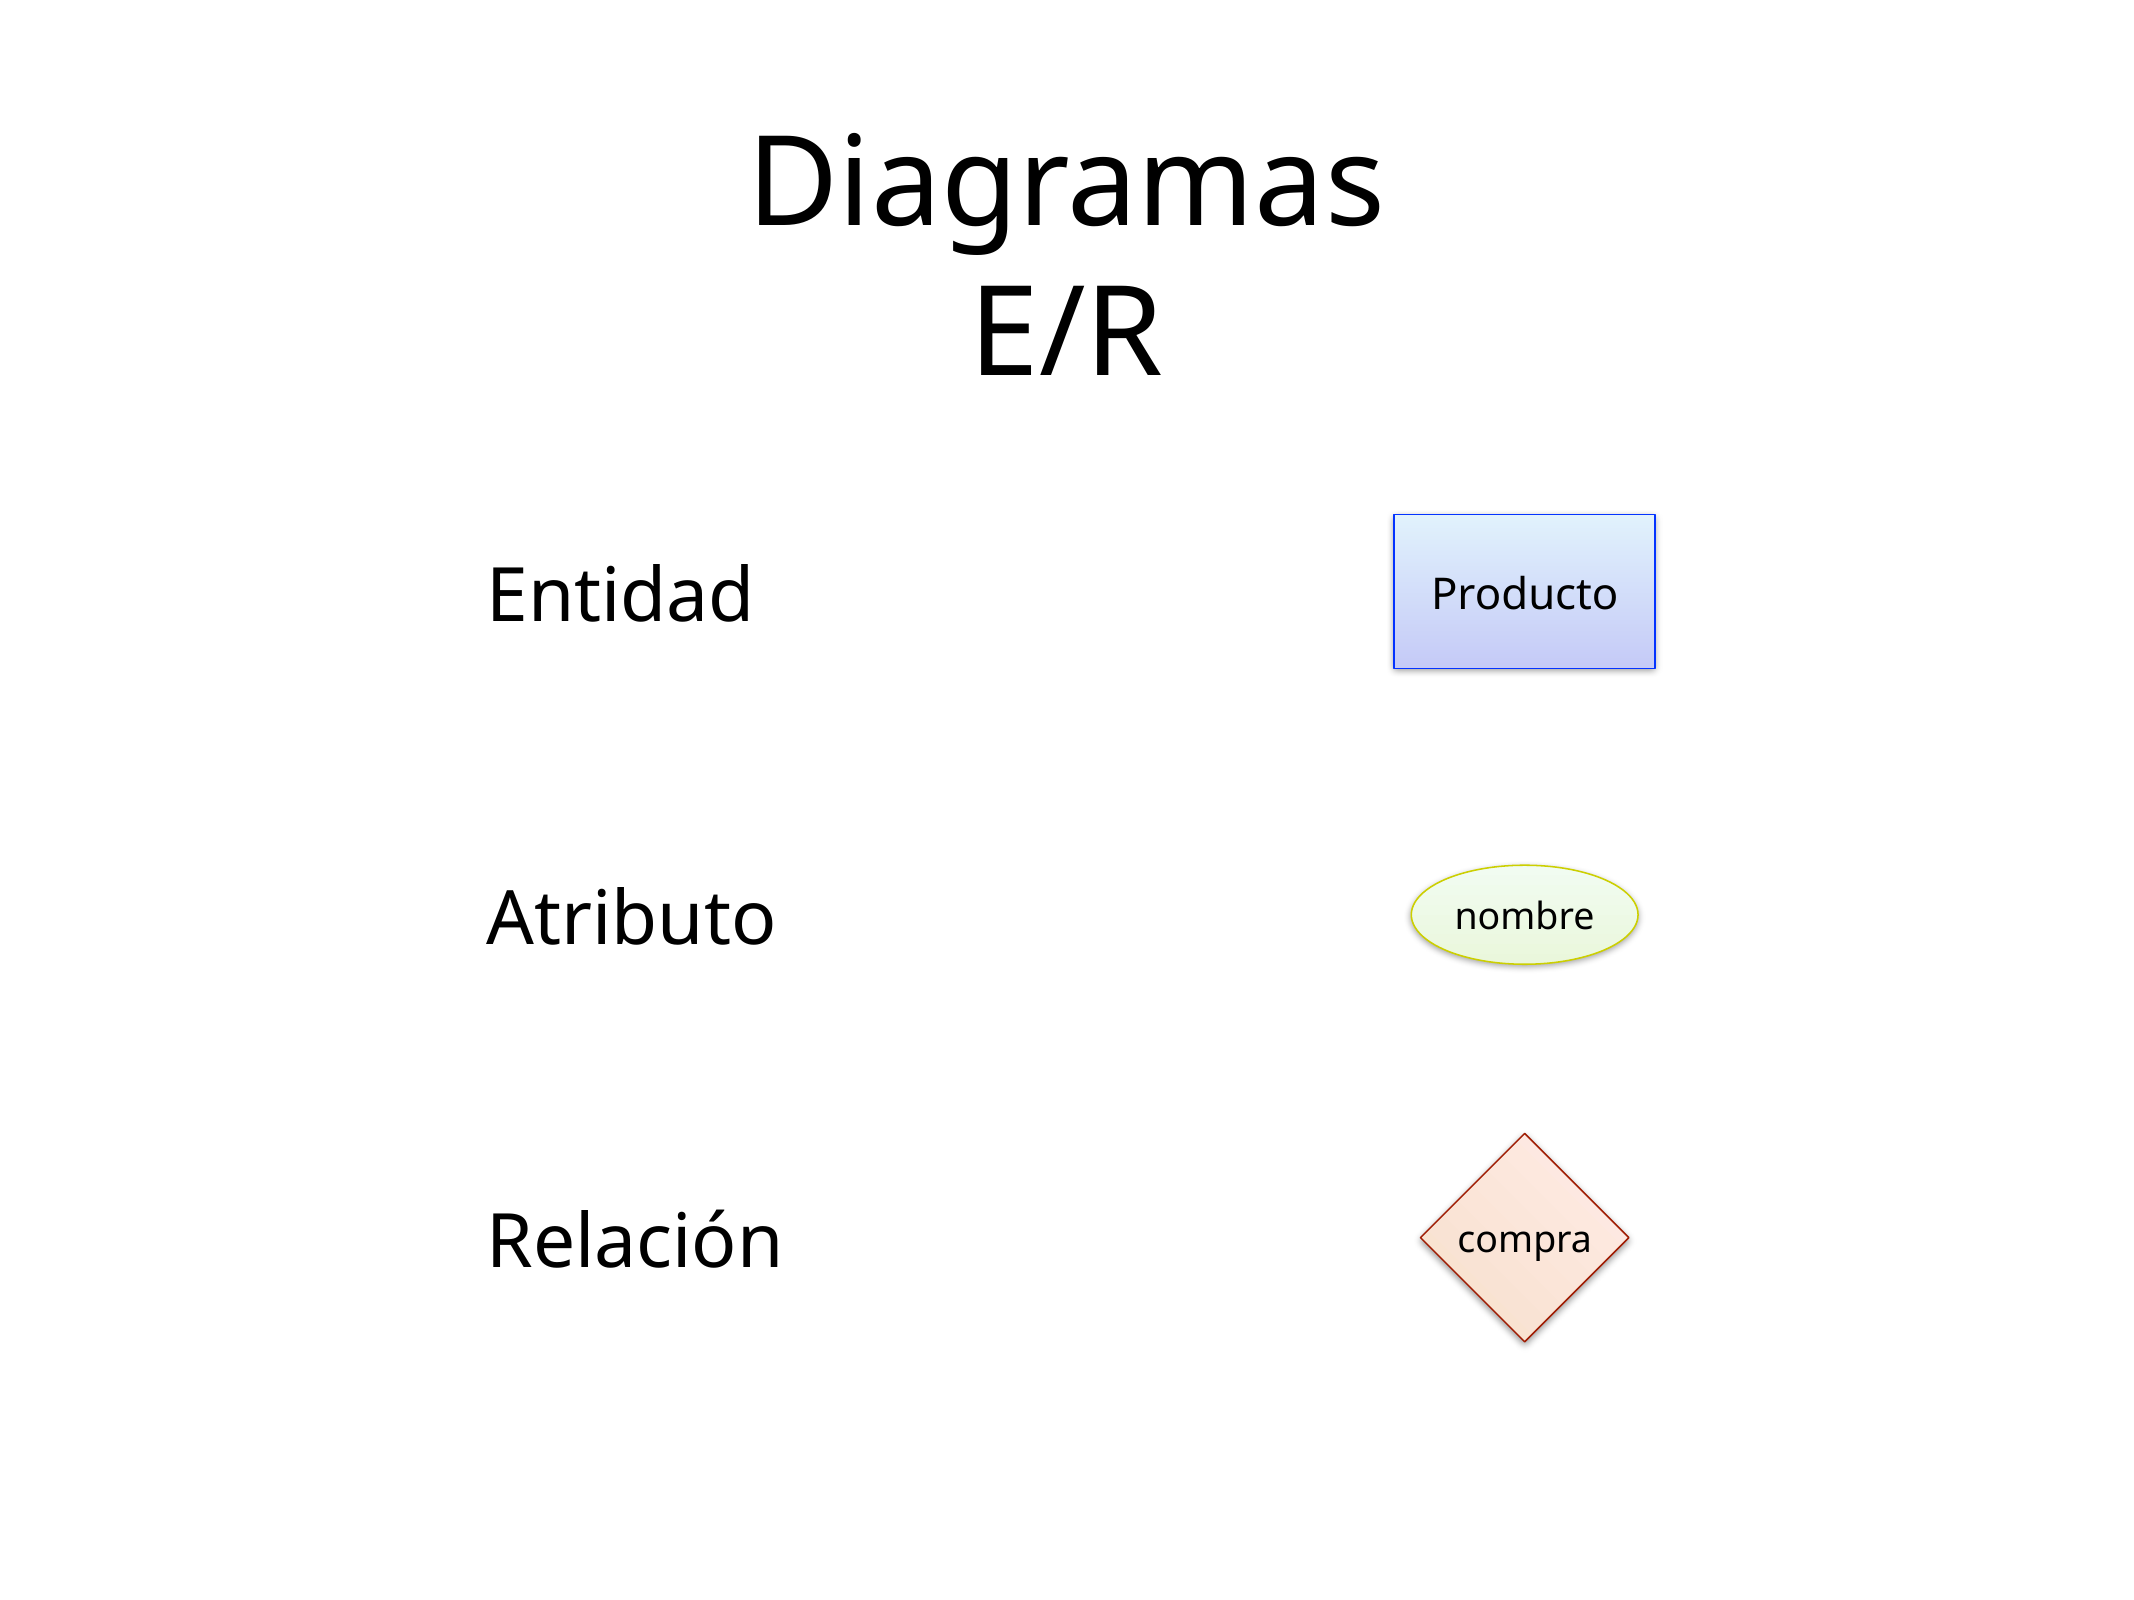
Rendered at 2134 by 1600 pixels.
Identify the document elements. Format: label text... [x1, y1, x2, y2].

text_box Entidad [478, 538, 1230, 645]
text_box Producto [1394, 514, 1656, 669]
text_box Relación [478, 1184, 1230, 1291]
text_box Diagramas E/R [637, 91, 1497, 409]
text_box Atributo [478, 861, 1230, 968]
text_box compra [1420, 1133, 1629, 1342]
text_box nombre [1411, 865, 1639, 965]
